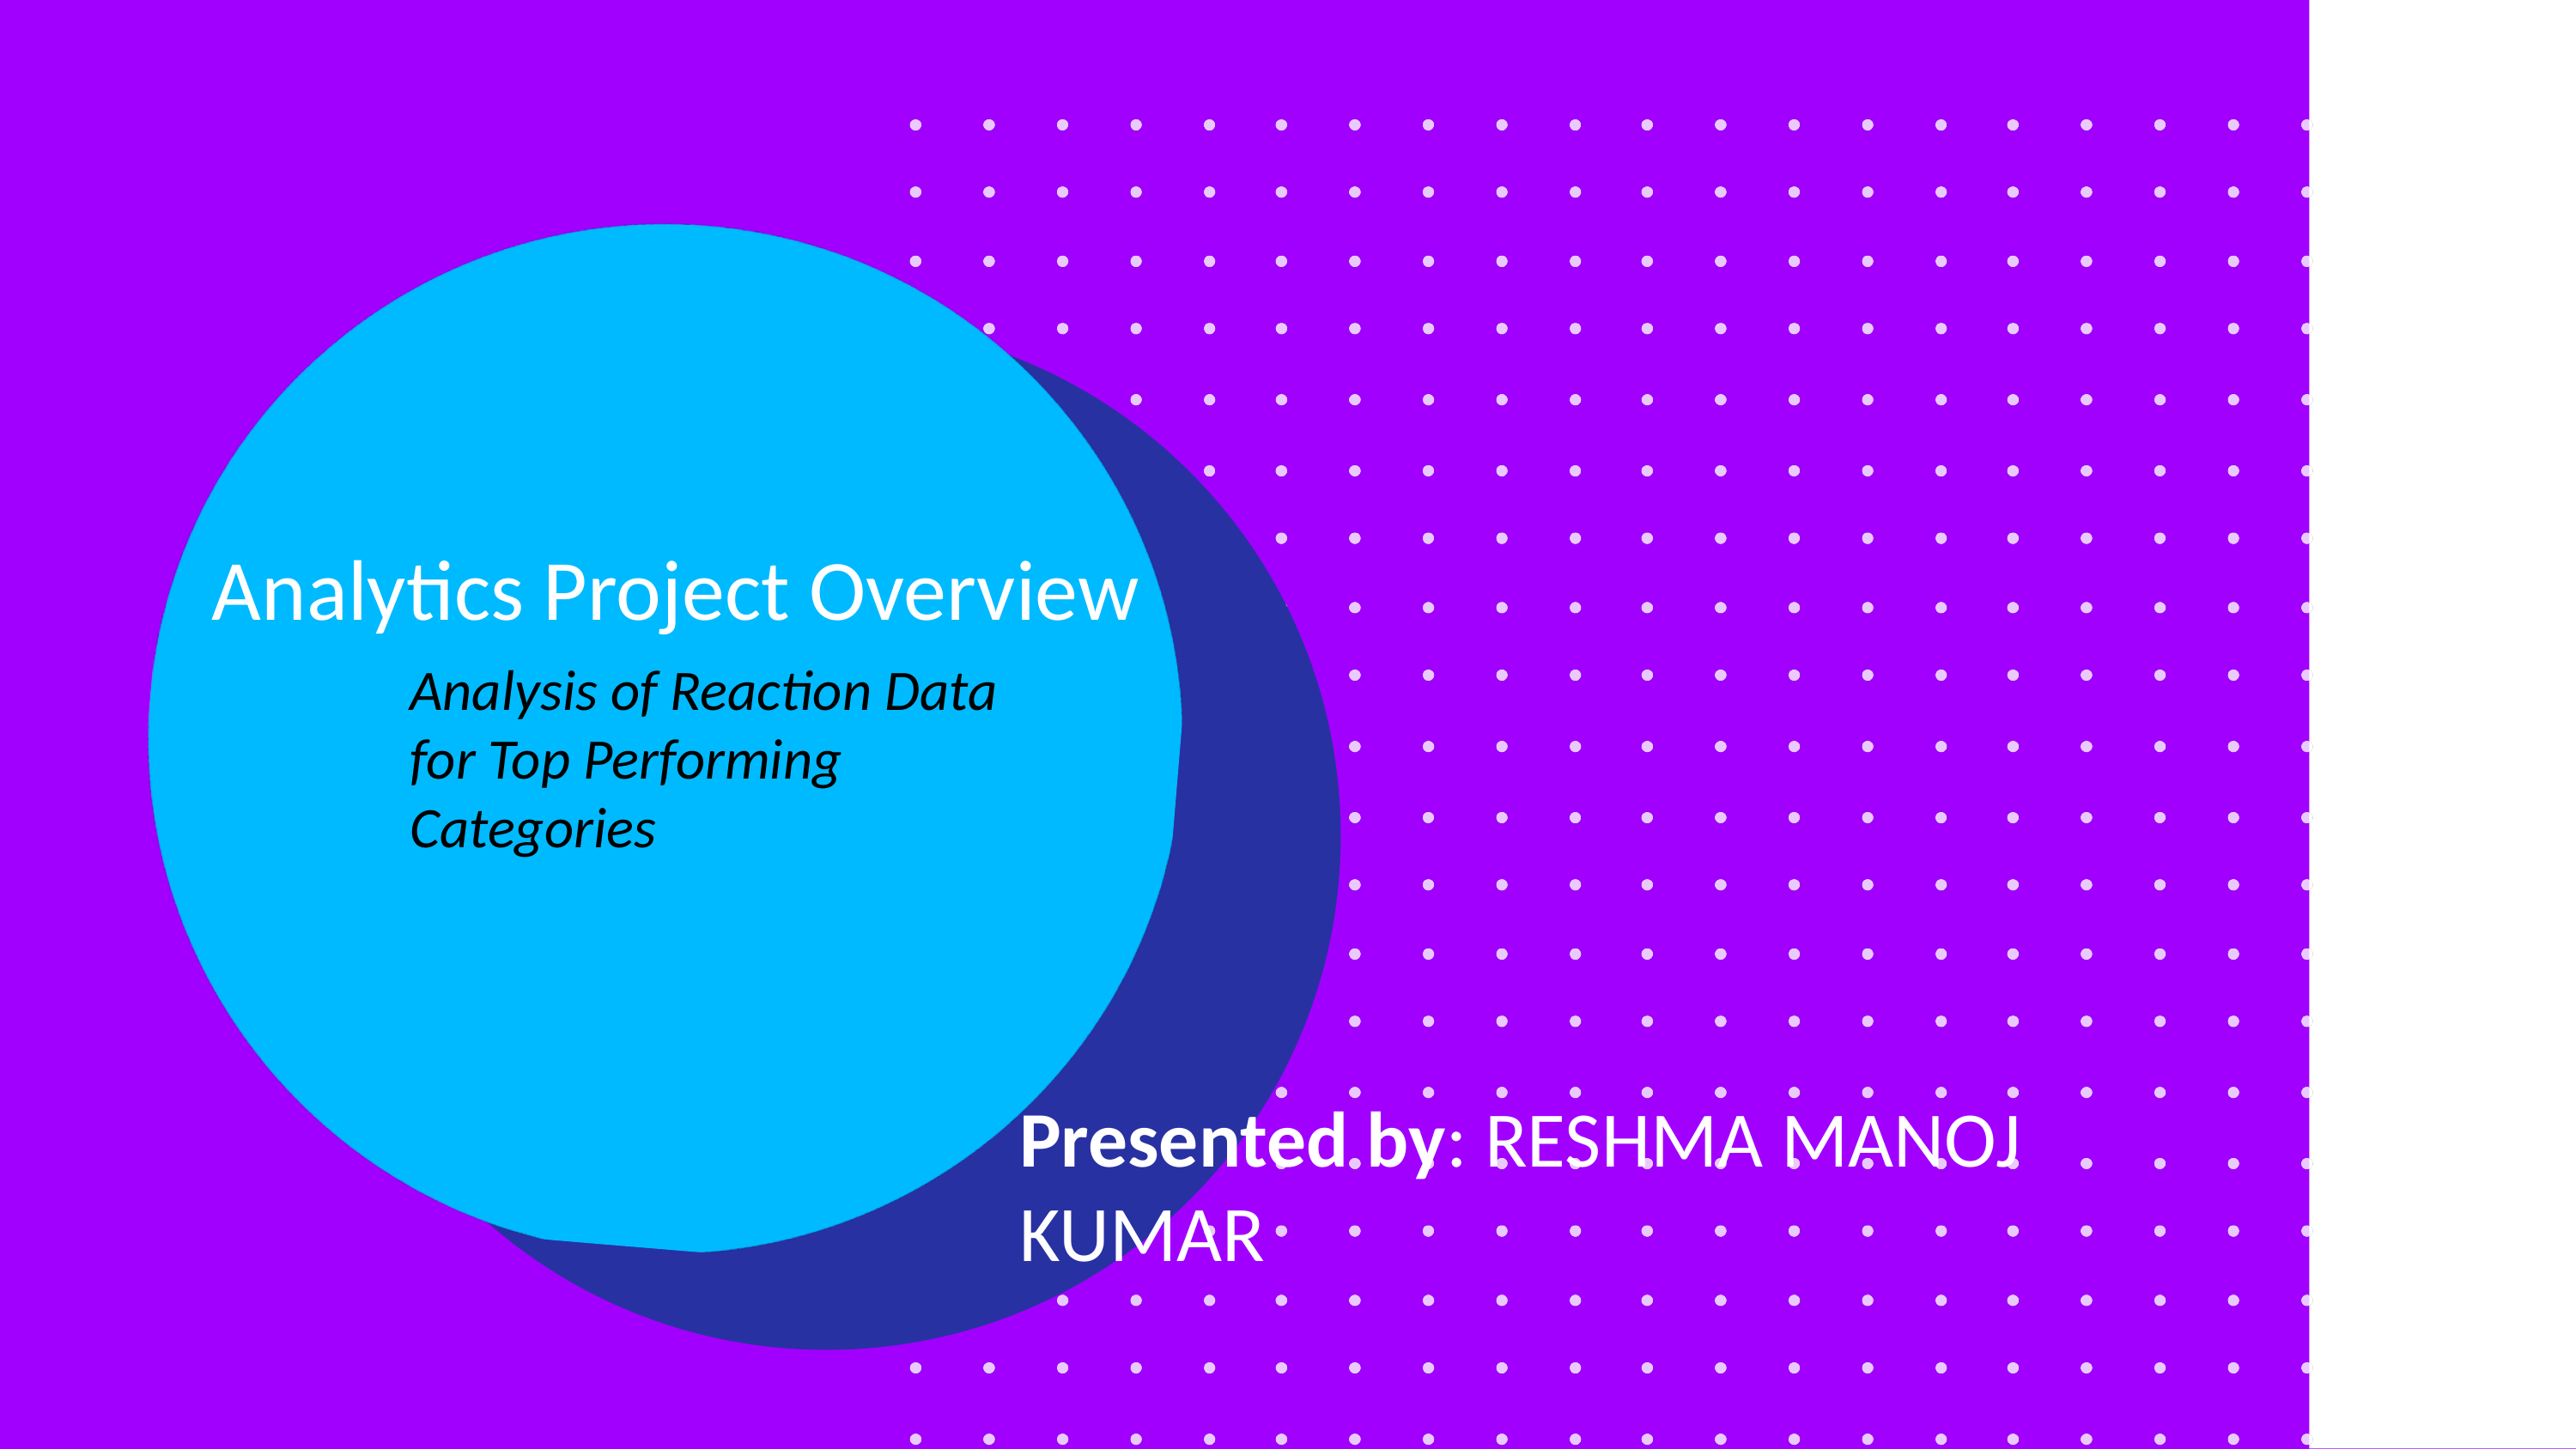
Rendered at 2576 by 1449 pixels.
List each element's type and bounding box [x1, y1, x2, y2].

text_box [902, 113, 2318, 1449]
text_box [2309, 0, 2576, 1449]
text_box [107, 178, 1341, 1350]
